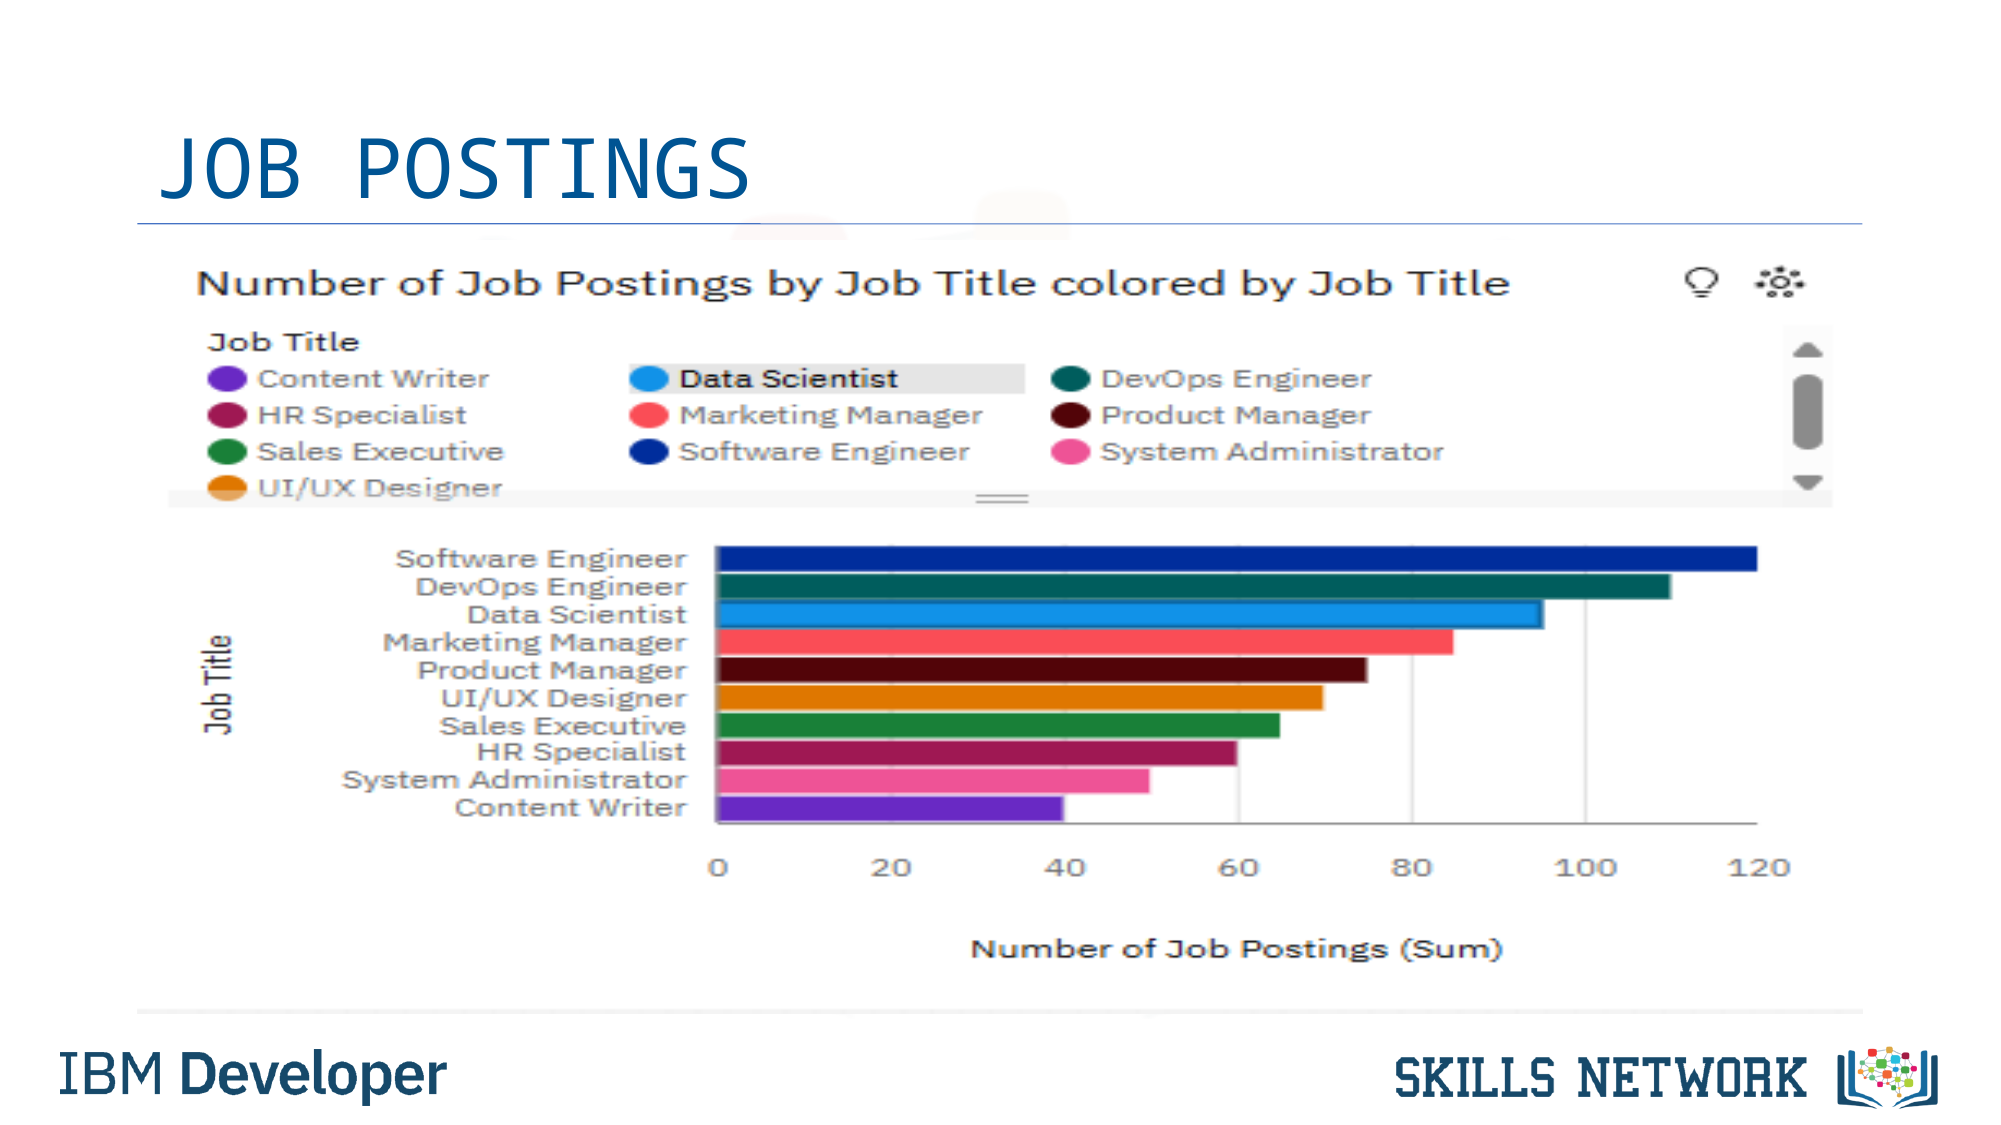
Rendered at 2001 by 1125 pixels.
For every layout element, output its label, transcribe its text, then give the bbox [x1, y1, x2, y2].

picture [1390, 1045, 1945, 1111]
picture [137, 240, 1863, 1014]
title JOB POSTINGS [88, 62, 1061, 281]
picture [55, 1045, 459, 1108]
